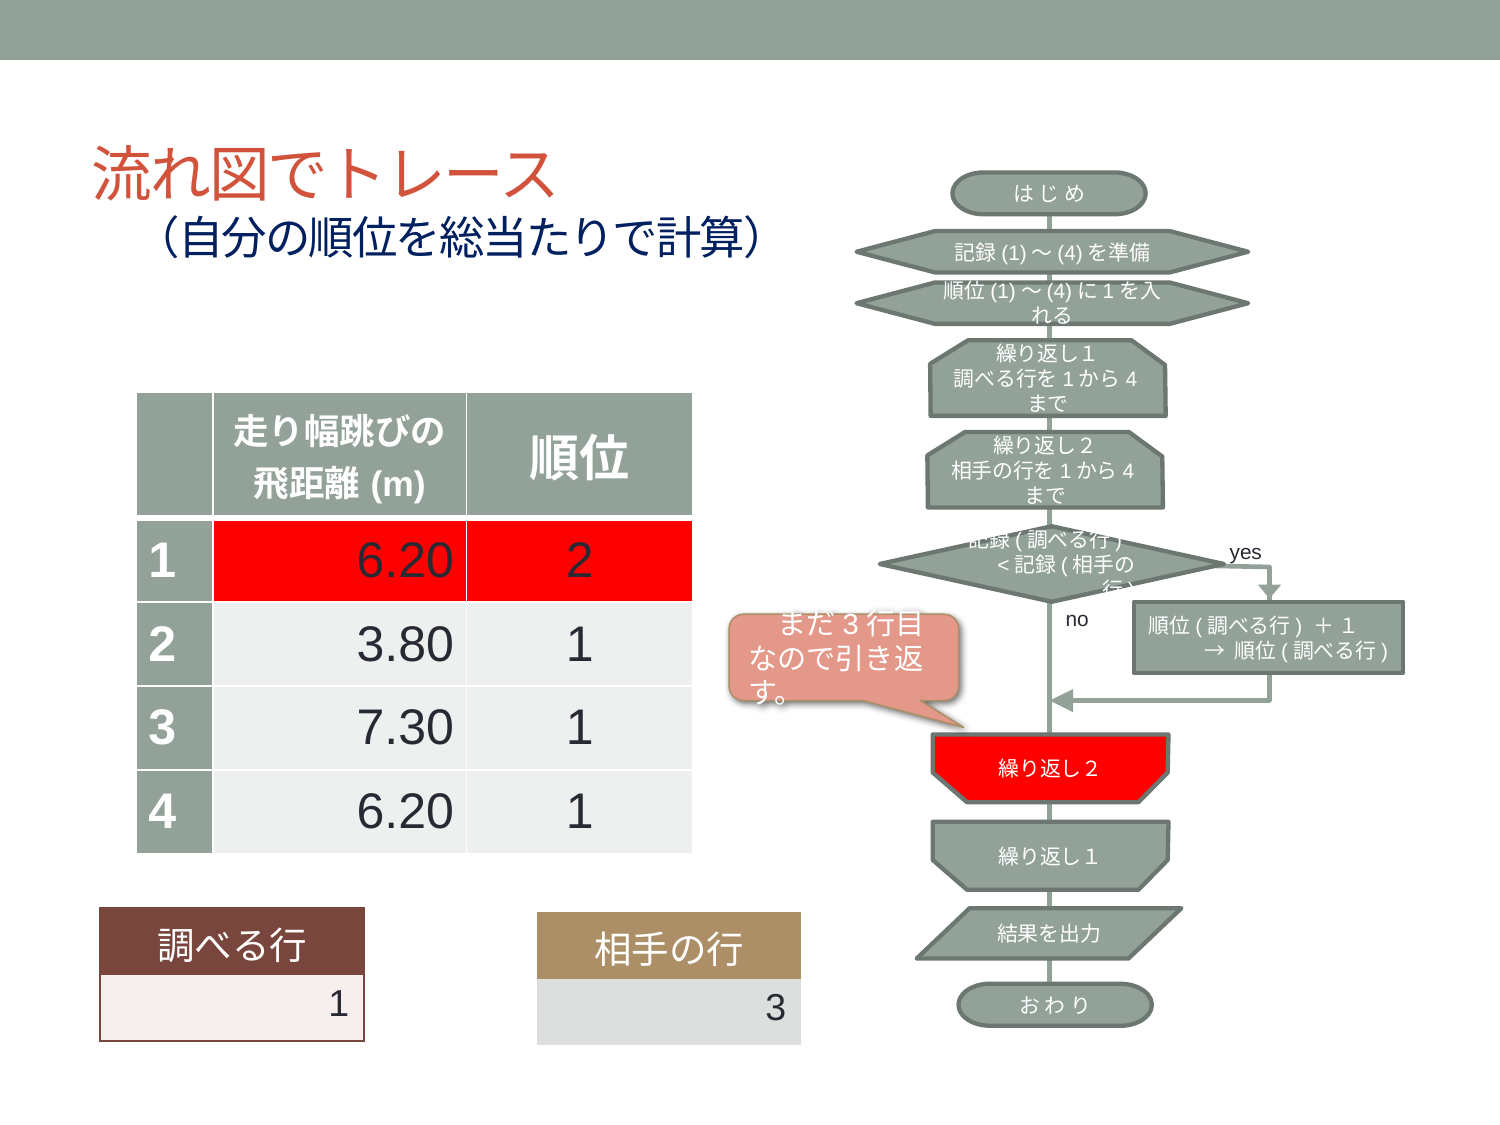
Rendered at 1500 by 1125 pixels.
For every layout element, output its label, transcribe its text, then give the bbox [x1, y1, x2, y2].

table_header 調べる行 [101, 909, 363, 974]
table_cell 3.80 [214, 603, 466, 685]
table_header 相手の行 [537, 912, 801, 979]
table_header 順位 [467, 393, 692, 515]
table_cell 1 [137, 521, 212, 601]
table_cell 6.20 [214, 521, 466, 601]
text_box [856, 172, 1403, 1026]
table_cell 1 [467, 771, 692, 853]
table_header [137, 393, 212, 515]
title 流れ図でトレース （自分の順位を総当たりで計算） [76, 108, 836, 292]
table_cell 1 [467, 687, 692, 769]
text_box まだ3行目なので引き返す。 [728, 613, 853, 702]
table_cell 6.20 [214, 771, 466, 853]
table_cell 4 [137, 771, 212, 853]
table_cell 7.30 [214, 687, 466, 769]
table_cell 2 [137, 603, 212, 685]
table_cell 1 [467, 603, 692, 685]
table_cell 3 [537, 979, 801, 1045]
table_cell 2 [467, 521, 692, 601]
table_header 走り幅跳びの 飛距離(m) [214, 393, 466, 515]
table_cell 3 [137, 687, 212, 769]
table_cell 1 [101, 975, 363, 1040]
